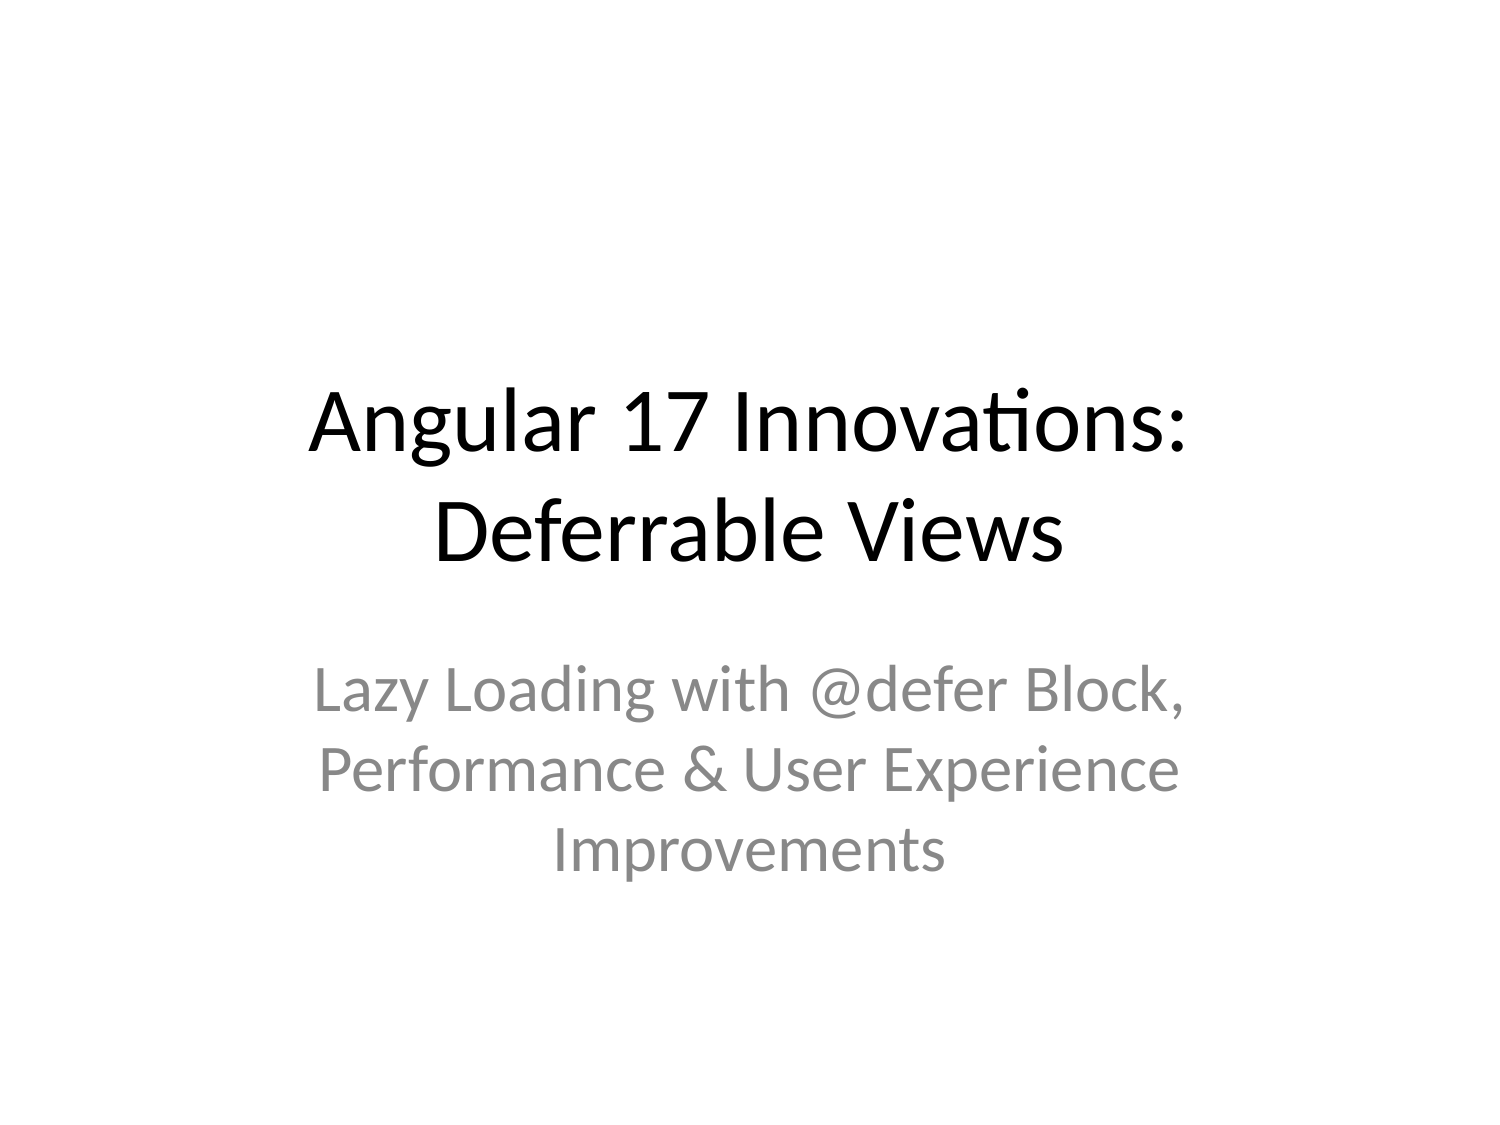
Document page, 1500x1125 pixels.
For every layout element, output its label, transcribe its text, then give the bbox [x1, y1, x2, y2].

subtitle Lazy Loading with @defer Block, Performance & User Experience Improvements [224, 636, 1276, 926]
title Angular 17 Innovations: Deferrable Views [111, 348, 1388, 592]
